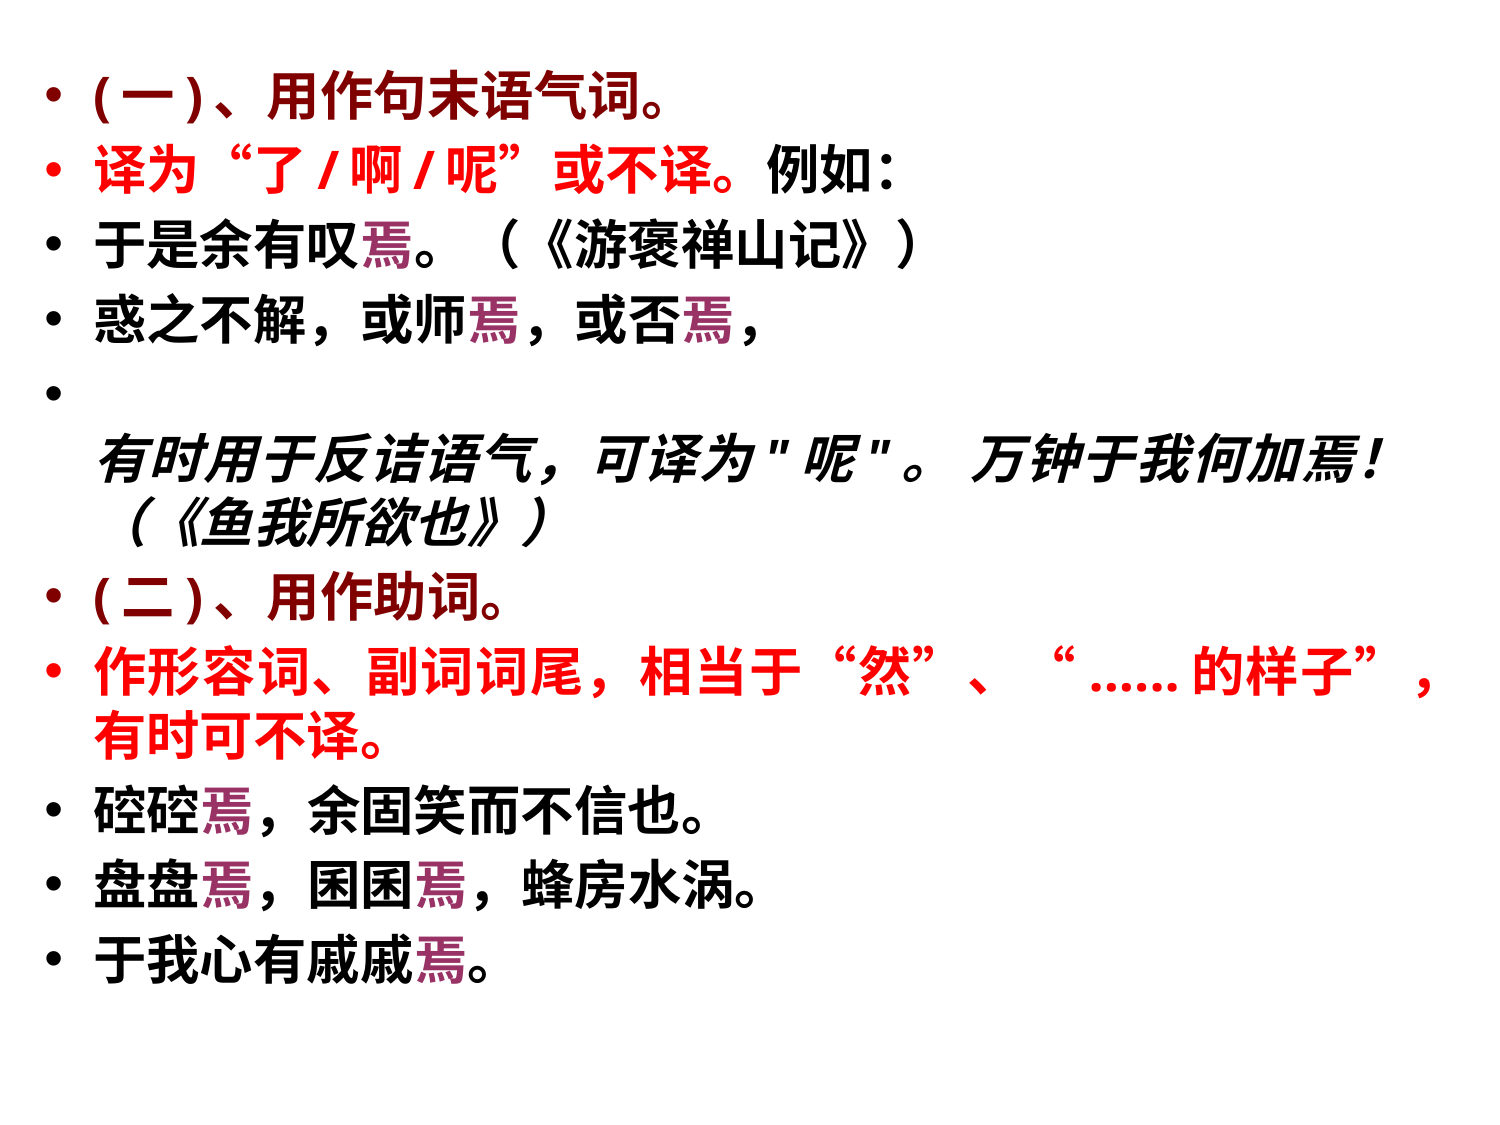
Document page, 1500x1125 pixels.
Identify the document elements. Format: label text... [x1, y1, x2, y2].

list (一)、用作句末语气词。 译为“了/啊/呢”或不译。例如： 于是余有叹焉。（《游褒禅山记》） 惑之不解，或师焉，或否焉， 有时用于反诘语气，可译为"呢"。 万钟于我何加焉！（《鱼我所欲也》） (二)、用作助词。 作形容词、副词词尾，相当于“然”、“......的样子”，有时可不译。 硿硿焉，余固笑而不信也。 盘盘焉，囷囷焉，蜂房水涡。 于我心有戚戚焉。 [29, 54, 1425, 1005]
